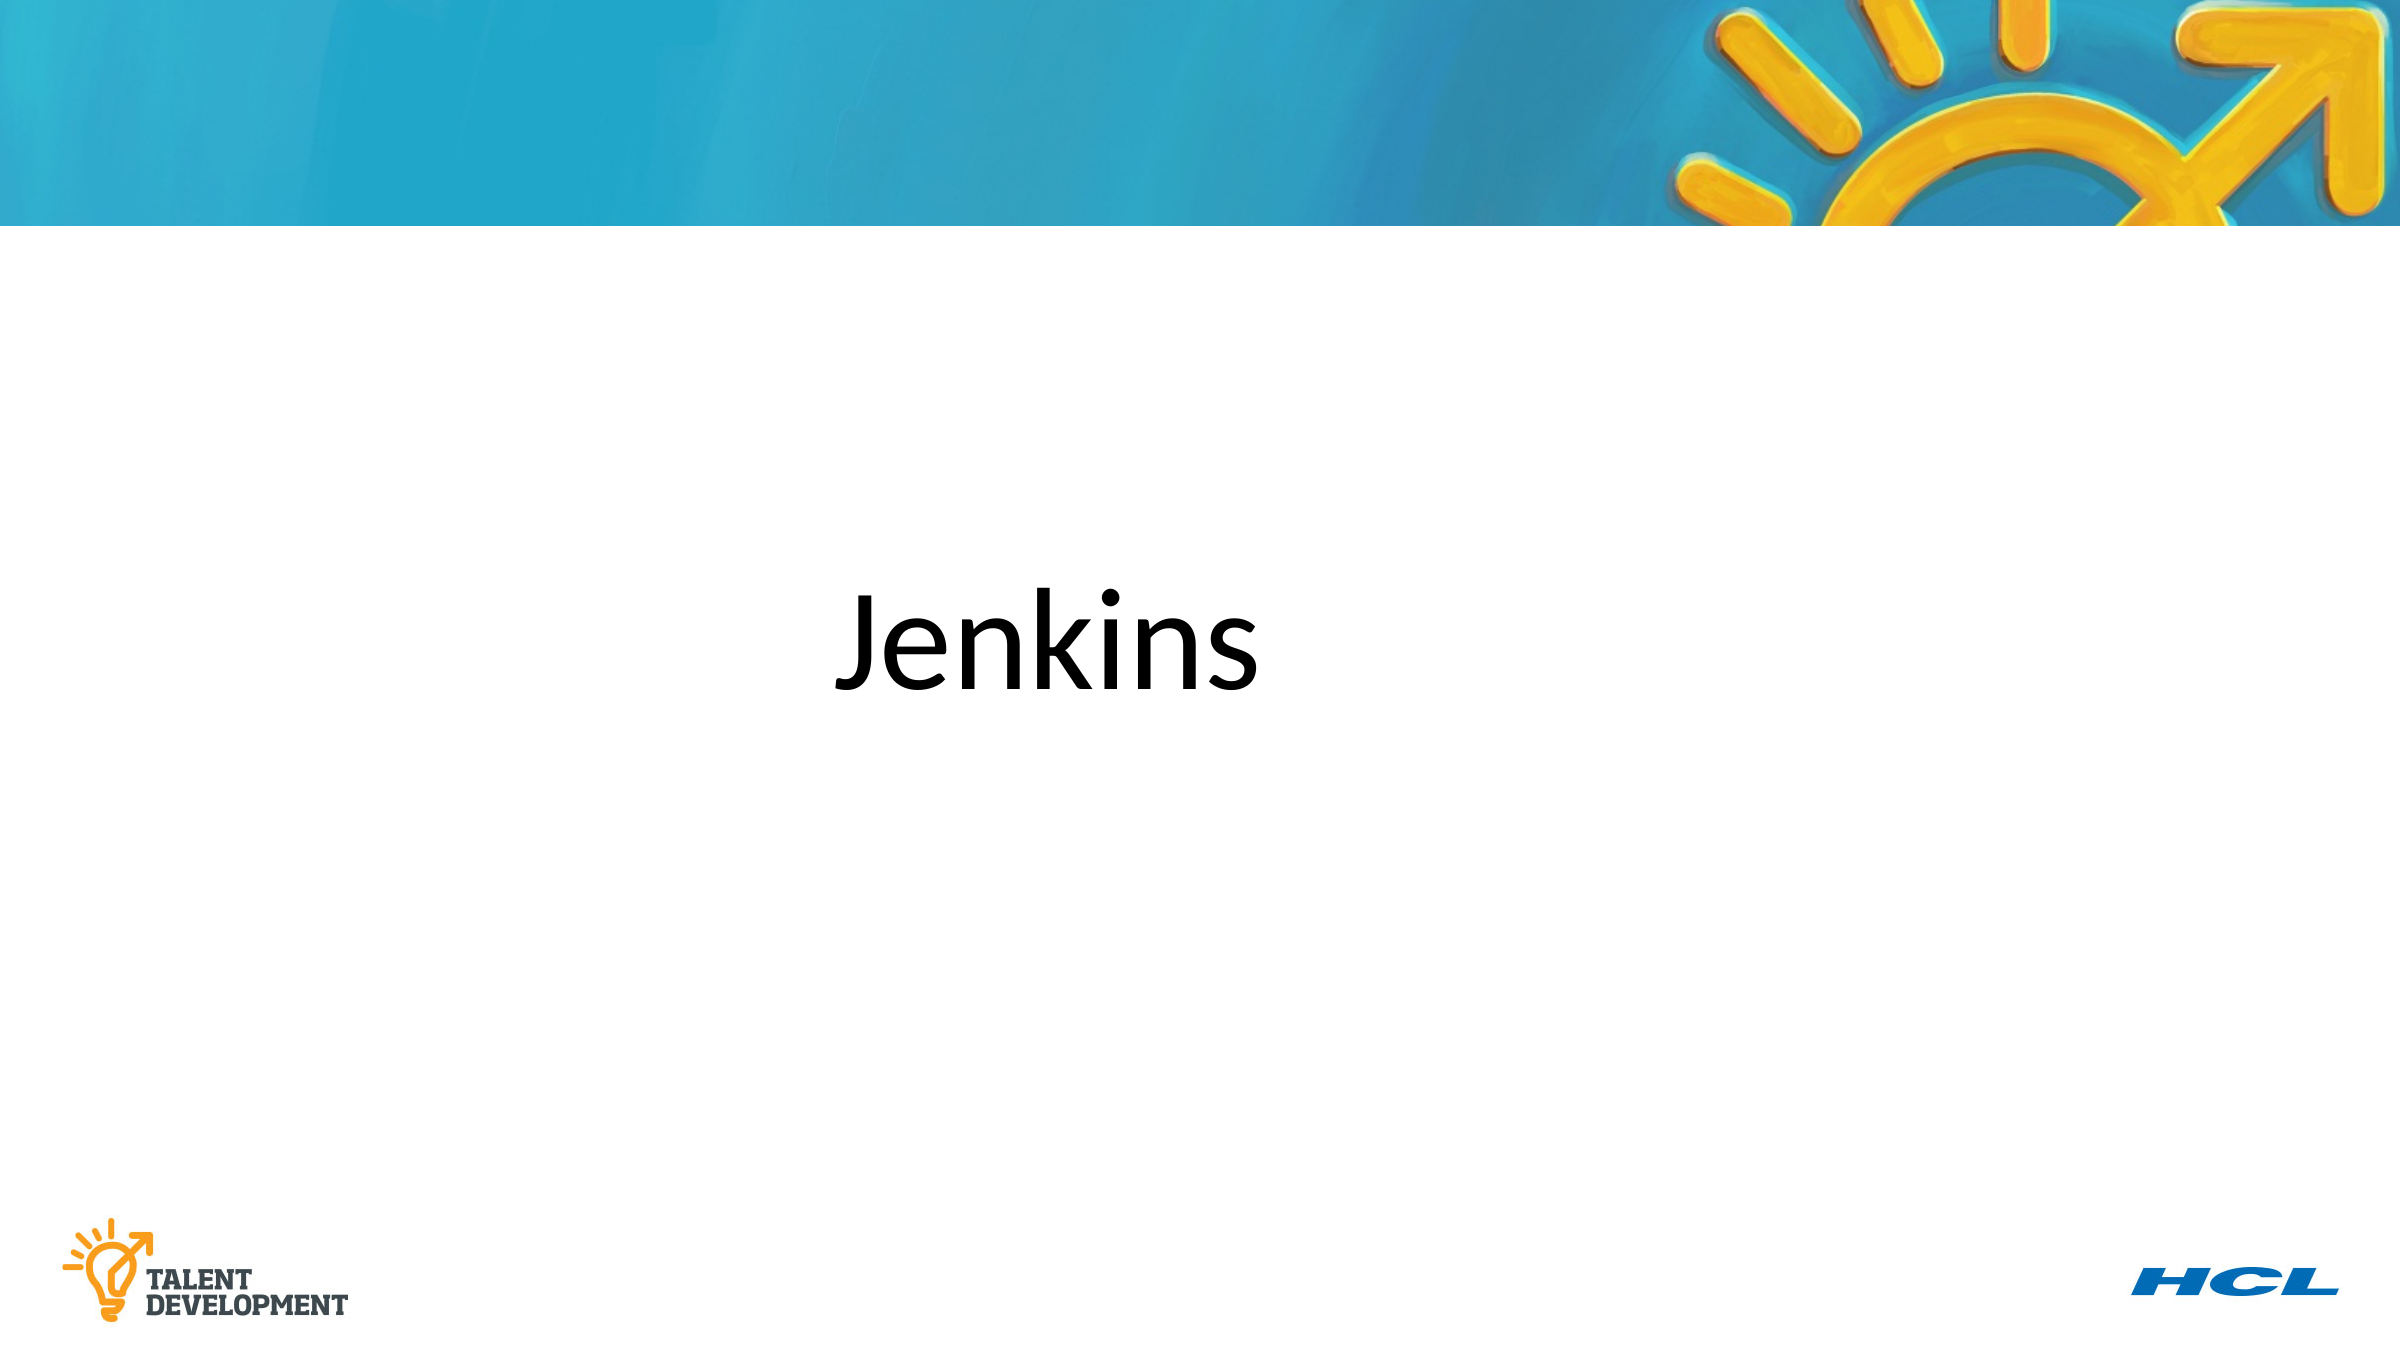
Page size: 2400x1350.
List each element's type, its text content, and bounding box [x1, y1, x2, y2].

picture [0, 1169, 389, 1350]
text_box Jenkins [612, 535, 1484, 649]
picture [2100, 1169, 2397, 1350]
picture [0, 0, 2400, 226]
